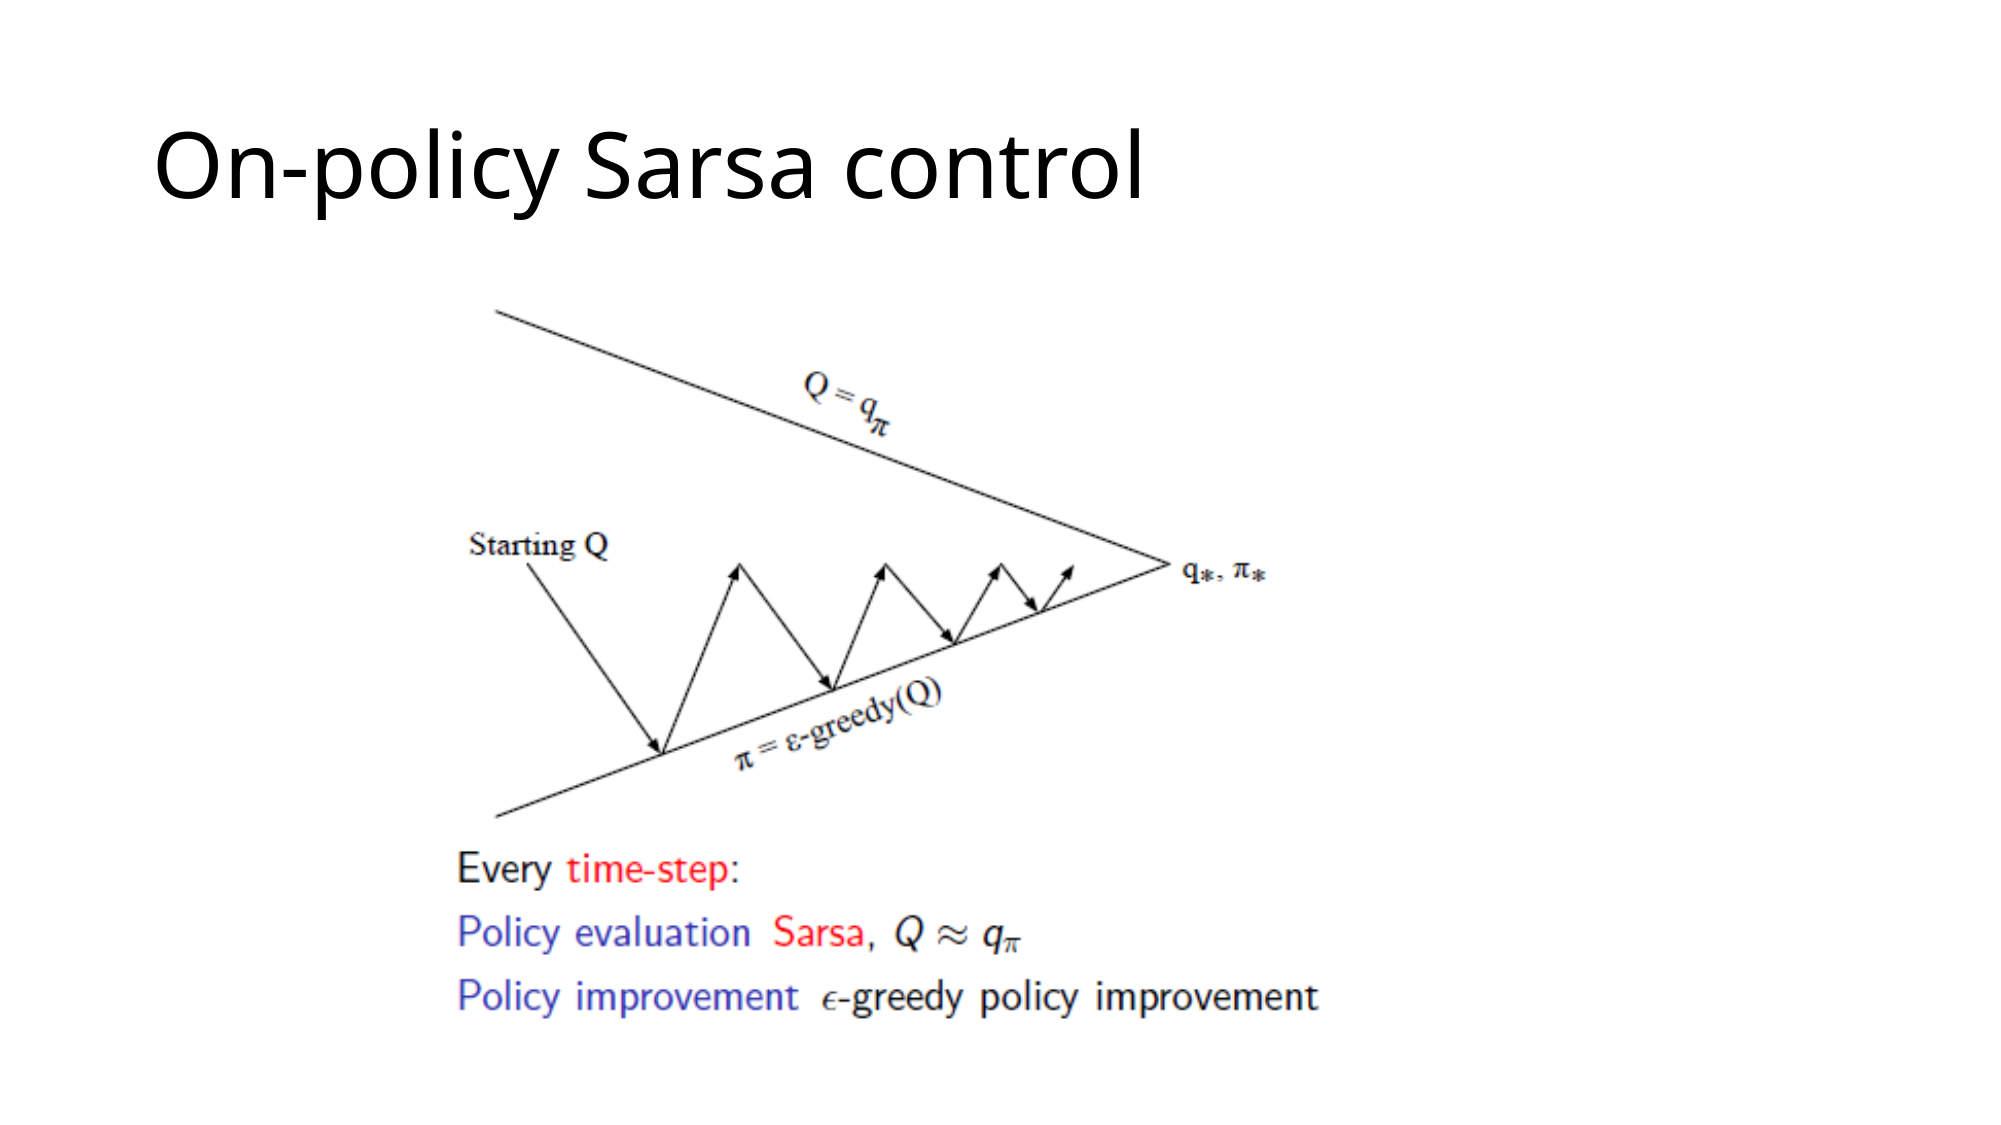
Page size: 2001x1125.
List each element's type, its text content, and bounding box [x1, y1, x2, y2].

picture [445, 300, 1340, 1027]
title On-policy Sarsa control [137, 59, 1863, 278]
